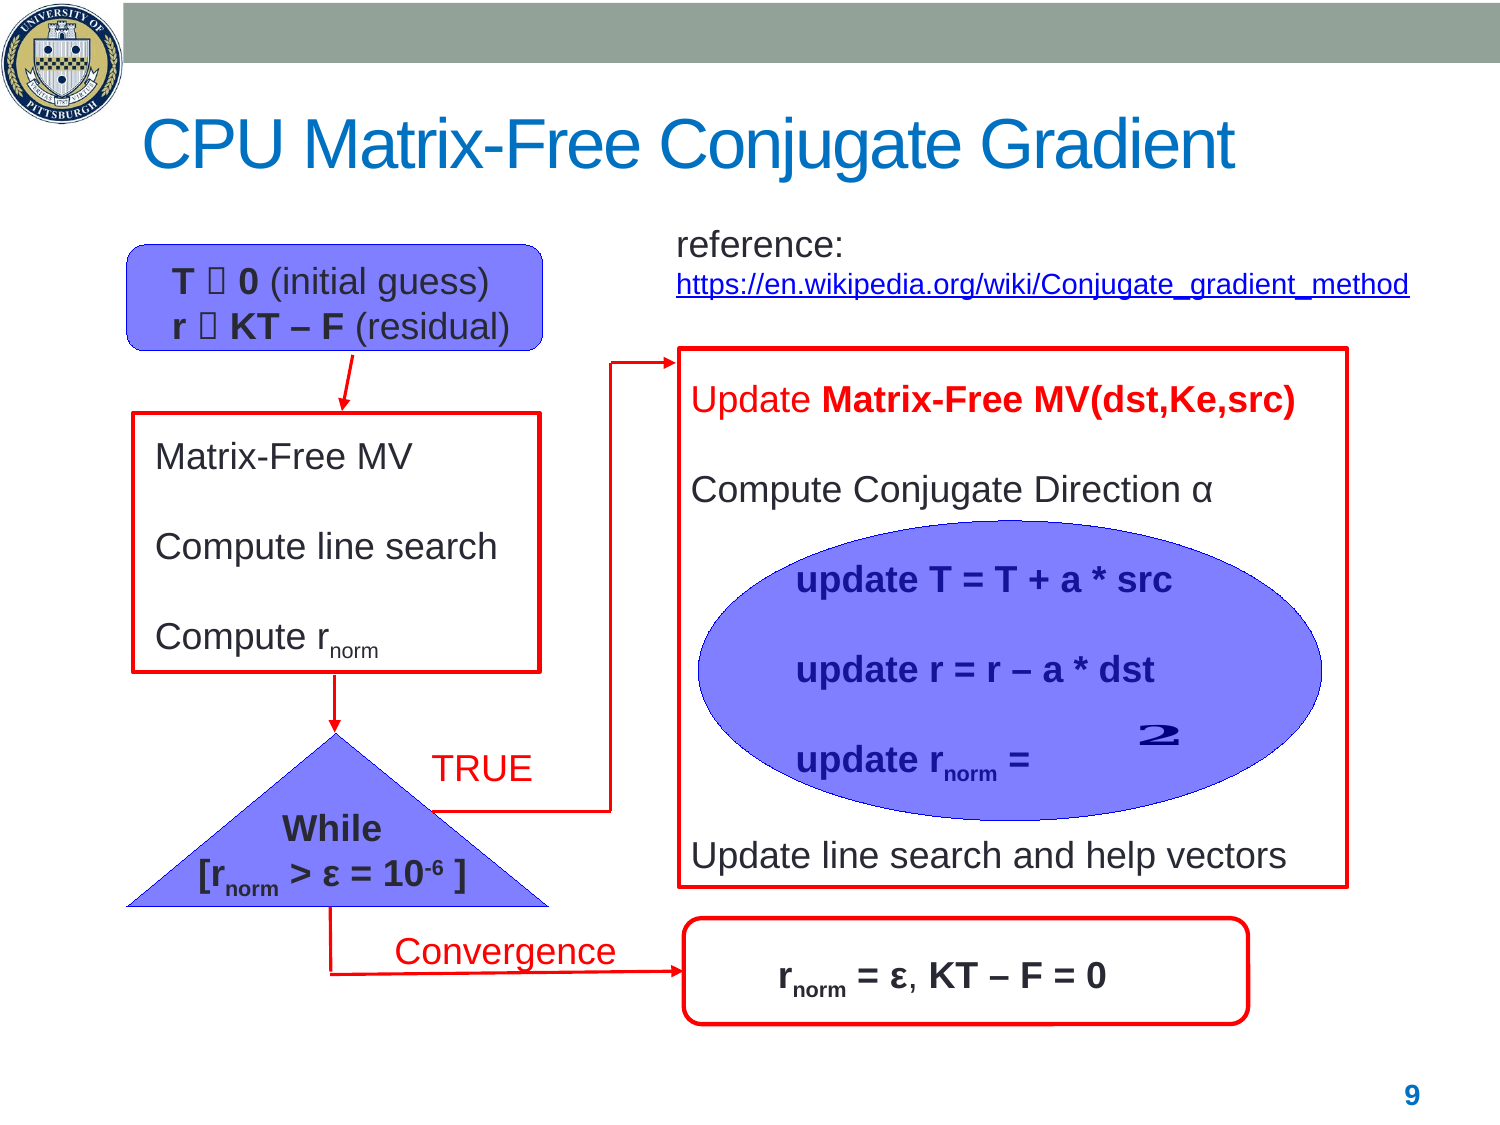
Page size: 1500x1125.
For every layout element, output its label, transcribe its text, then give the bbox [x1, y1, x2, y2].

text_box [126, 860, 183, 907]
text_box Convergence [379, 919, 689, 968]
text_box [260, 735, 413, 796]
text_box [677, 346, 1349, 889]
text_box rnorm = ε, KT – F = 0 [742, 853, 1186, 1010]
text_box [131, 411, 542, 674]
text_box While [rnorm > ε = 10-6 ] [183, 796, 508, 953]
text_box reference: https://en.wikipedia.org/wiki/Conjugate_gradient_method [661, 212, 1446, 308]
text_box [508, 873, 549, 907]
text_box T  0 (initial guess) r  KT – F (residual) [157, 250, 549, 355]
text_box Matrix-Free MV Compute line search Compute rnorm [140, 424, 559, 671]
title CPU Matrix-Free Conjugate Gradient [126, 58, 1429, 222]
text_box [698, 520, 1322, 821]
picture [0, 2, 124, 125]
text_box TRUE [416, 736, 559, 797]
slide_number 9 [1325, 1066, 1500, 1121]
text_box [126, 244, 538, 351]
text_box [329, 970, 684, 975]
text_box [681, 915, 1251, 1027]
